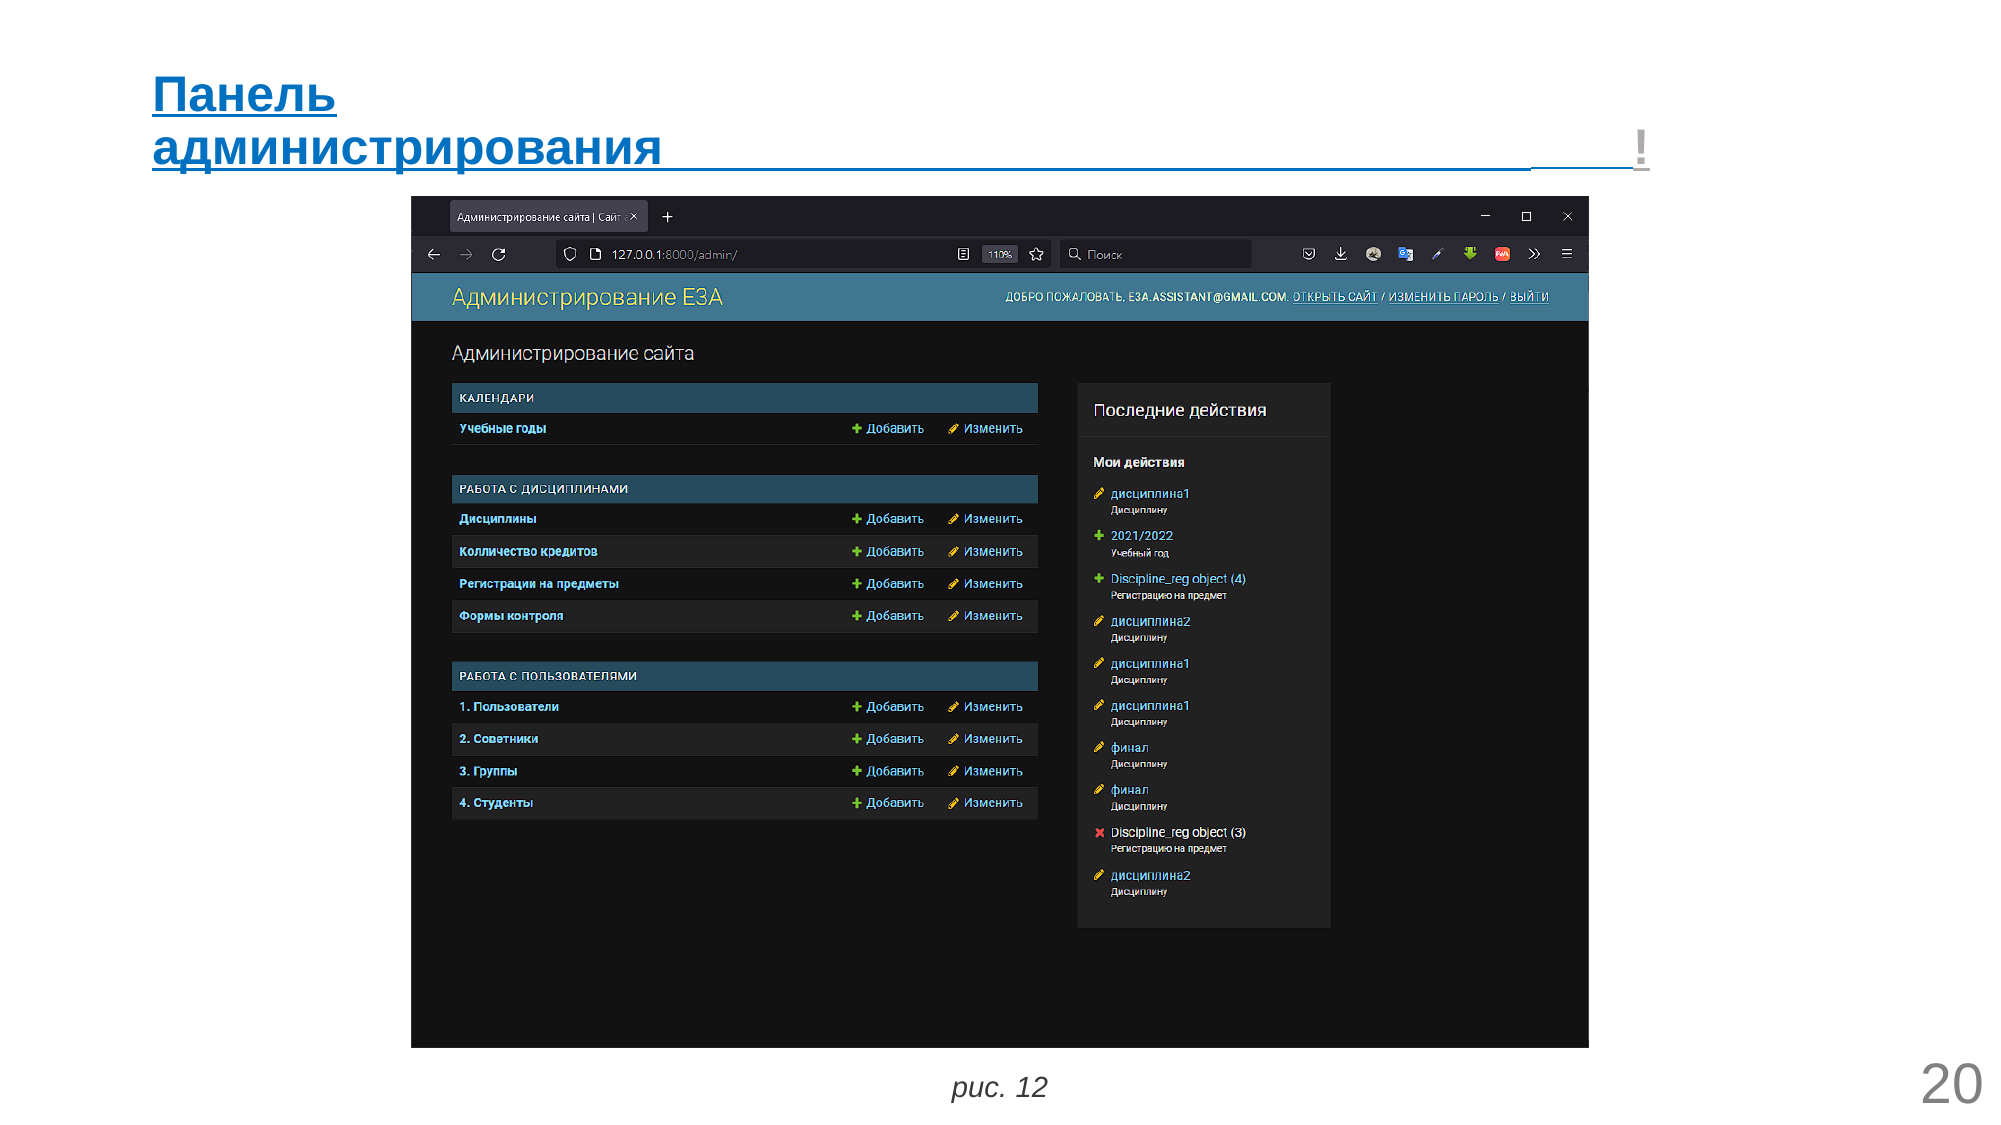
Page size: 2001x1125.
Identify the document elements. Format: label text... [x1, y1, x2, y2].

picture [411, 196, 1589, 1048]
text_box рис. 12 [464, 1060, 1536, 1111]
text_box 20 [1905, 1047, 2000, 1125]
title Панель администрирования ! [137, 59, 1863, 184]
